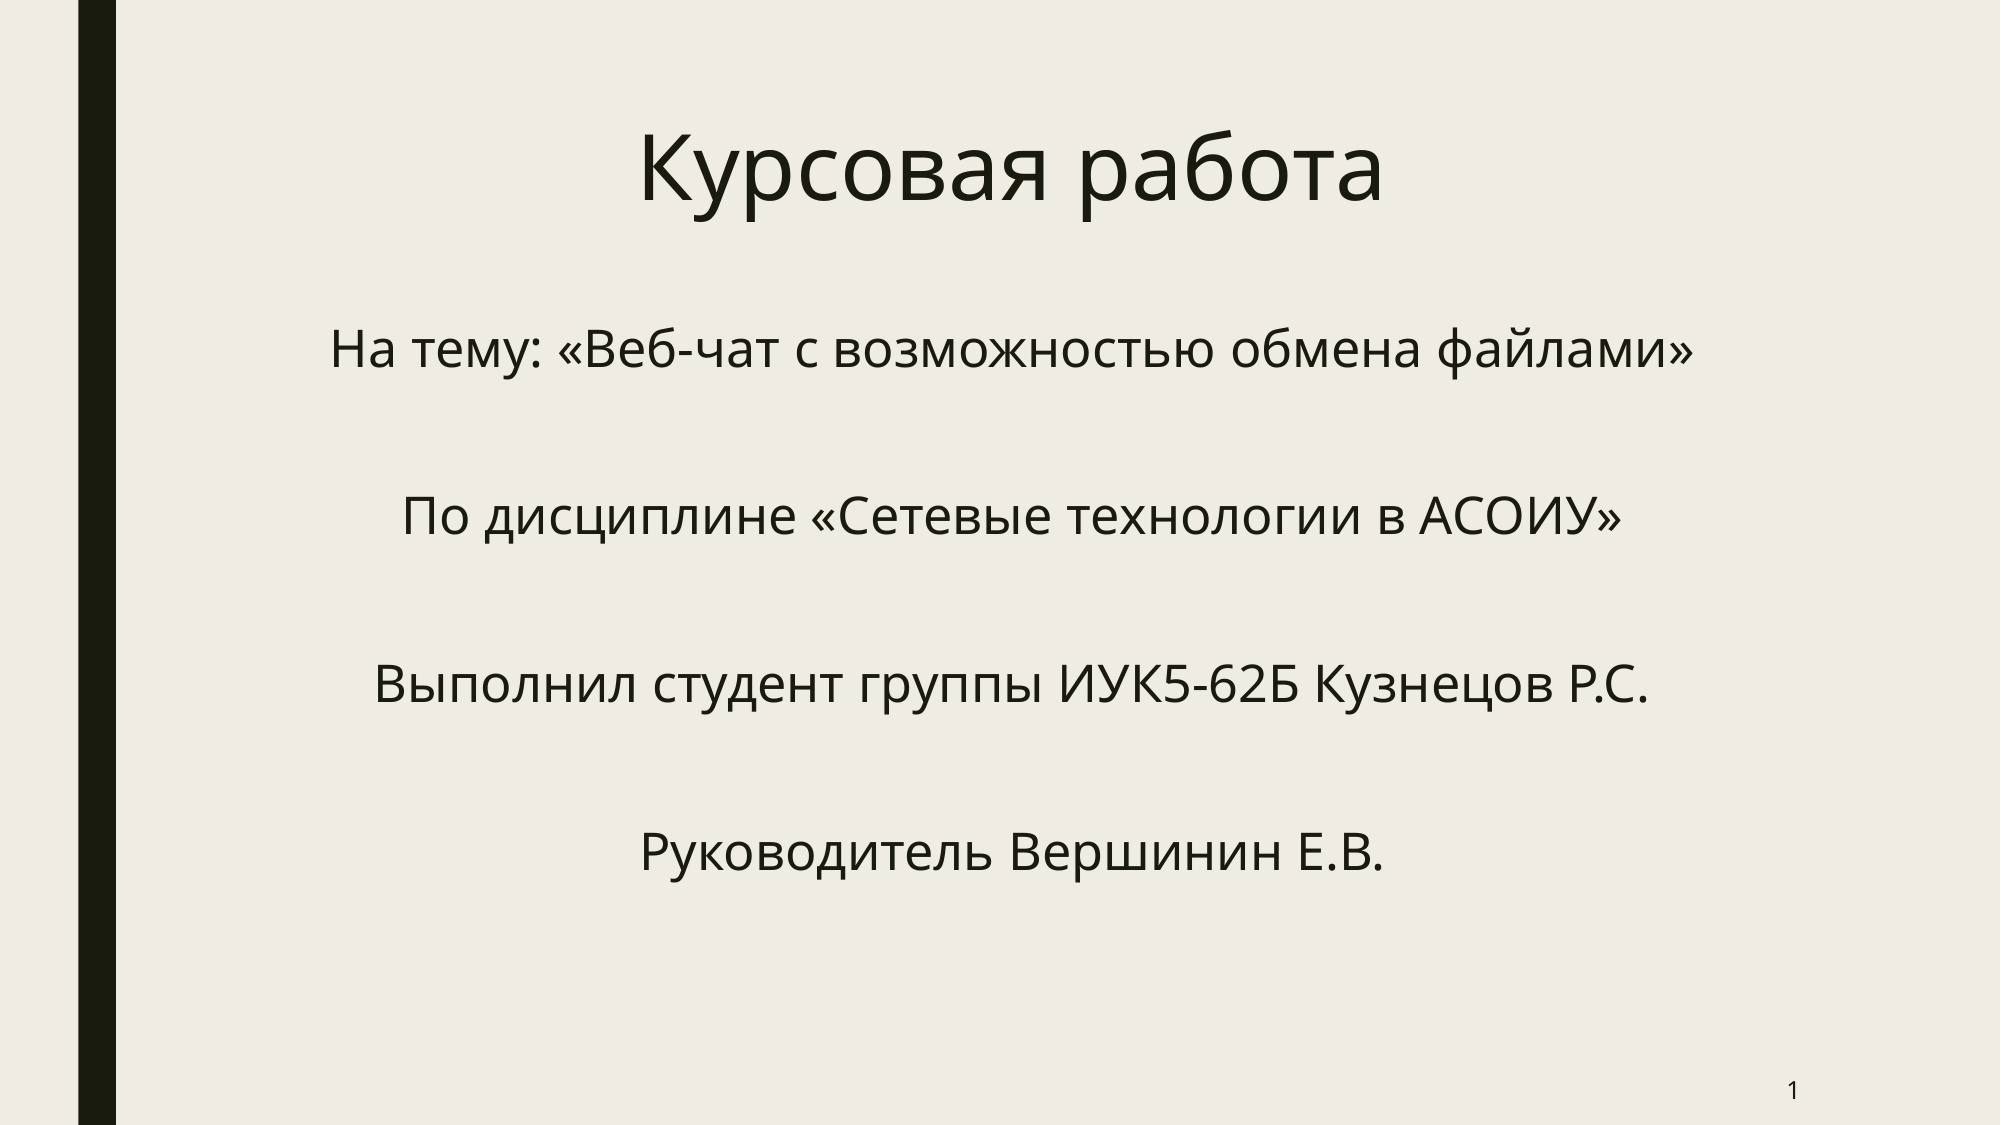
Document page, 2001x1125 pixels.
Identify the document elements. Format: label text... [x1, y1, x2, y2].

slide_number 1 [1553, 1058, 1816, 1125]
title Курсовая работа [225, 114, 1800, 358]
text_box На тему: «Веб-чат с возможностью обмена файлами» По дисциплине «Сетевые технологии в АСОИУ» Выполнил студент группы ИУК5-62Б Кузнецов Р.С. Руководитель Вершинин Е.В. [238, 313, 1787, 793]
